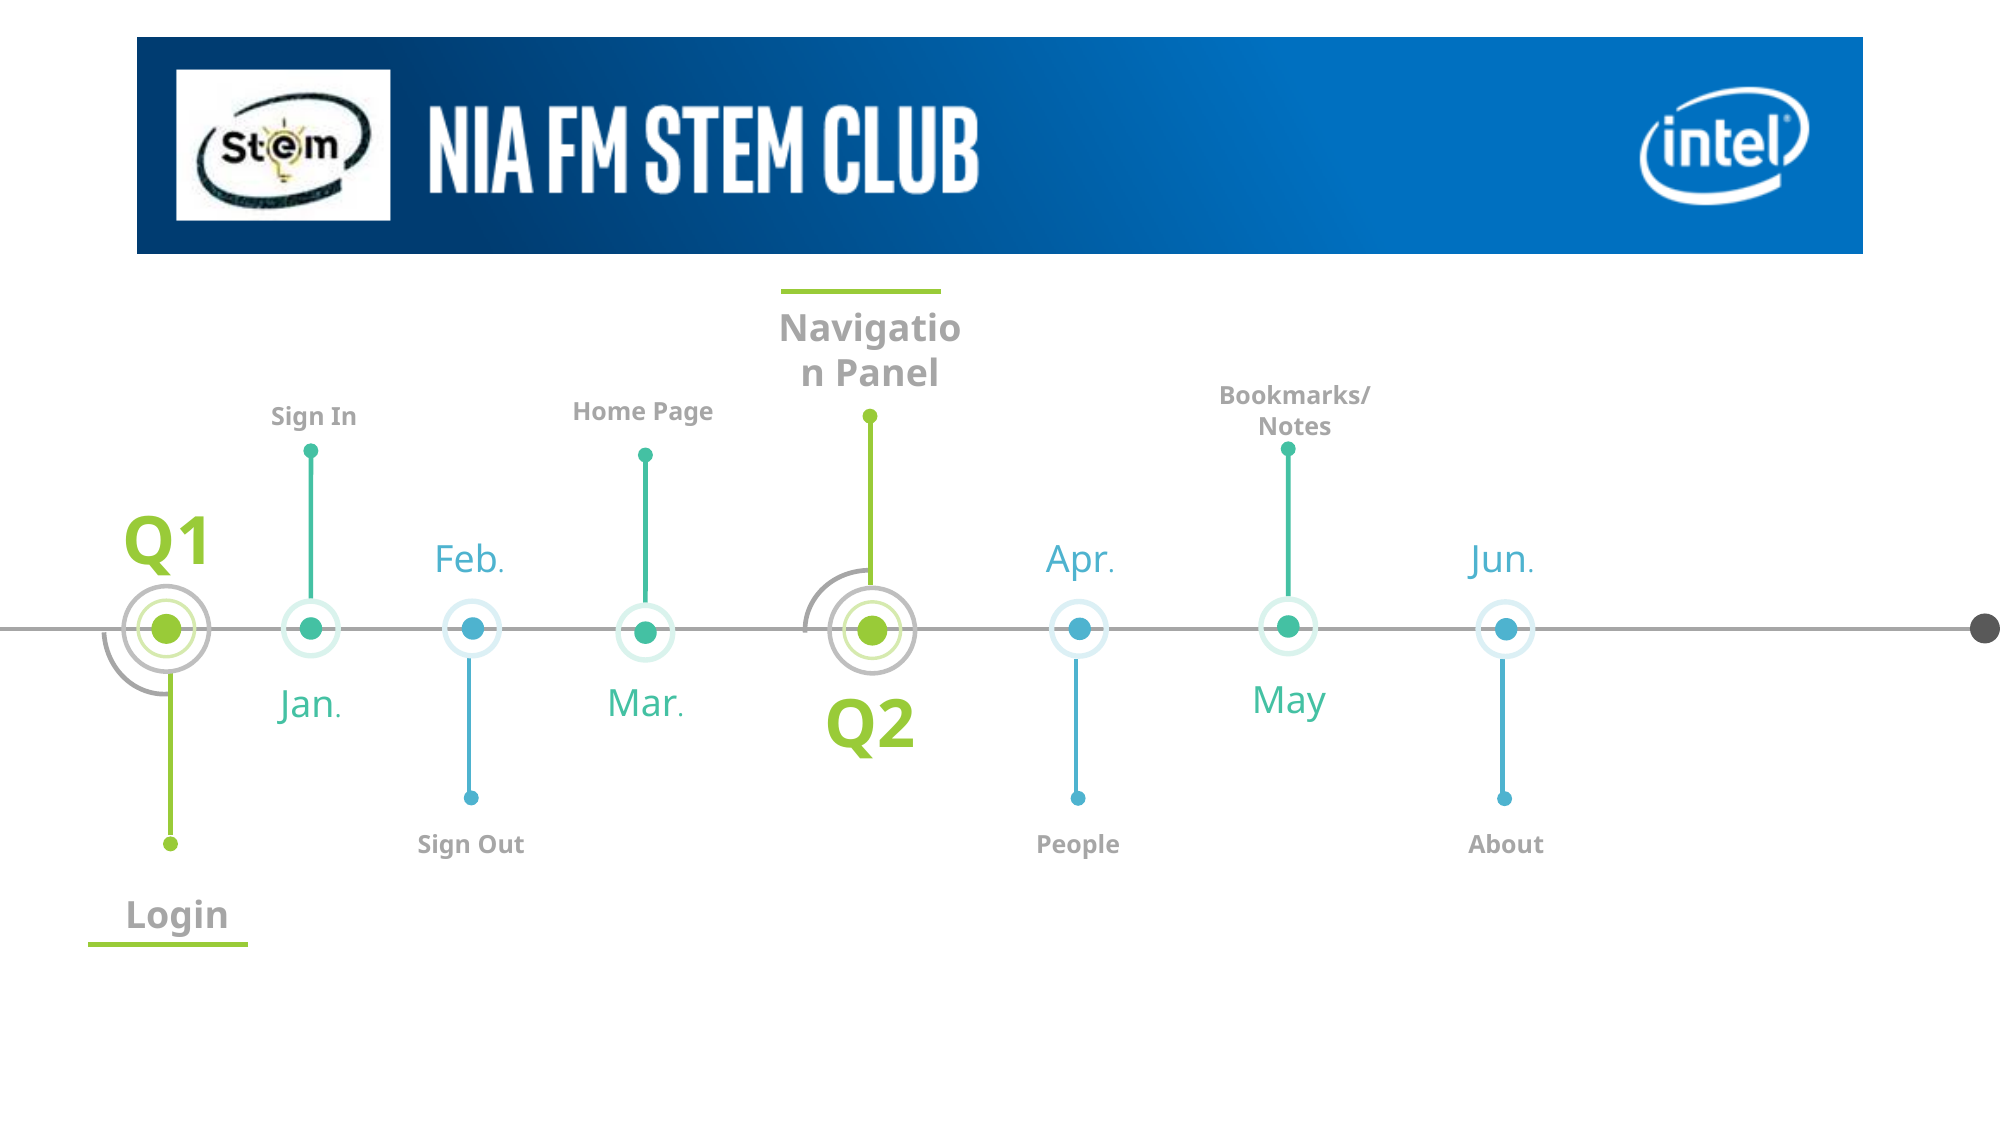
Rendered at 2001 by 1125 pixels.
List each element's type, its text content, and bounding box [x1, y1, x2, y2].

text_box [1070, 790, 1086, 806]
text_box [103, 631, 121, 670]
text_box [805, 629, 827, 633]
text_box [1048, 629, 1109, 659]
text_box Q2 [755, 693, 985, 749]
text_box [1068, 629, 1091, 641]
text_box About [1388, 815, 1624, 871]
text_box Feb. [351, 529, 588, 585]
text_box [1280, 441, 1296, 457]
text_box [87, 670, 268, 945]
text_box Sign In [196, 387, 432, 443]
text_box [615, 602, 676, 628]
text_box [1048, 598, 1109, 628]
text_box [827, 585, 918, 676]
picture [137, 37, 1863, 254]
text_box [280, 598, 341, 628]
text_box [461, 629, 485, 640]
text_box [1475, 599, 1536, 628]
text_box Jun. [1384, 529, 1621, 585]
text_box May [1171, 671, 1407, 727]
text_box [299, 617, 323, 628]
text_box [1258, 596, 1319, 628]
text_box [615, 629, 676, 663]
text_box [1277, 629, 1300, 638]
text_box Bookmarks/Notes [1167, 382, 1422, 438]
text_box People [960, 816, 1196, 872]
text_box [1475, 629, 1536, 660]
text_box [1277, 615, 1300, 628]
text_box [1068, 617, 1091, 628]
text_box [280, 629, 341, 659]
text_box Home Page [525, 382, 761, 439]
text_box [463, 790, 479, 806]
text_box [461, 617, 485, 628]
text_box Q1 [78, 510, 259, 566]
text_box [303, 443, 319, 459]
text_box [1495, 618, 1518, 628]
text_box [637, 447, 653, 463]
text_box [1497, 791, 1513, 807]
text_box [299, 629, 323, 640]
text_box [1494, 629, 1518, 641]
text_box [442, 629, 503, 659]
text_box Mar. [527, 673, 764, 730]
text_box Sign Out [353, 816, 590, 872]
text_box Navigation Panel [752, 321, 988, 377]
text_box [805, 570, 868, 628]
text_box [1258, 629, 1319, 657]
text_box [1970, 613, 2000, 628]
text_box [634, 621, 657, 644]
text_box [121, 583, 212, 674]
text_box Jan. [268, 674, 429, 730]
text_box Apr. [962, 529, 1199, 585]
text_box [1970, 629, 2000, 644]
text_box [442, 598, 503, 628]
text_box [862, 408, 878, 424]
